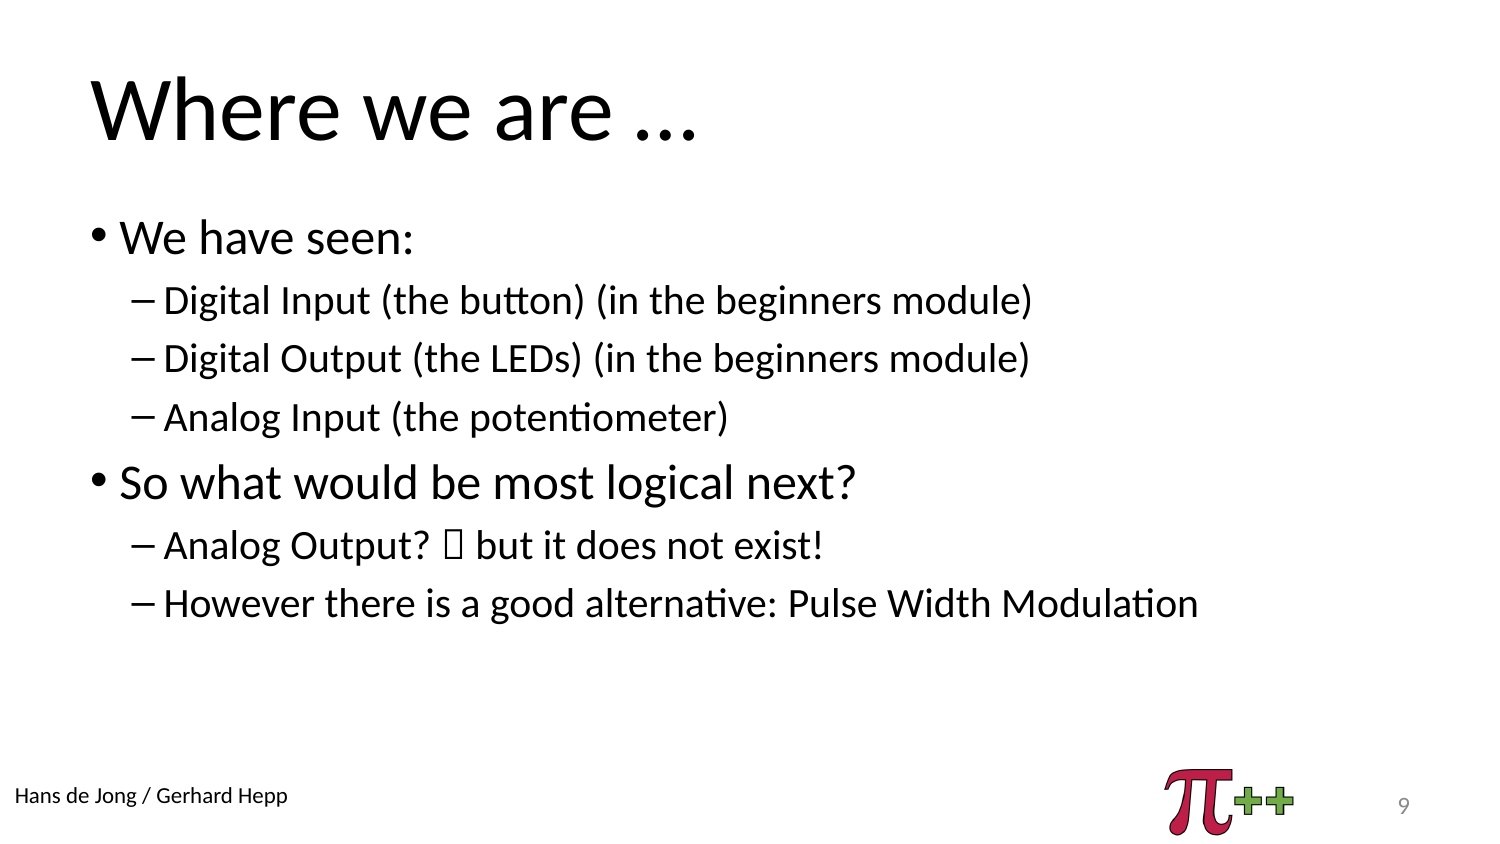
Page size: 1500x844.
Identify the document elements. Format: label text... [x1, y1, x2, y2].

picture [1163, 768, 1294, 836]
title Where we are … [75, 33, 1425, 175]
list We have seen: Digital Input (the button) (in the beginners module) Digital Output (the LEDs) (in the beginners module) Analog Input (the potentiometer) So what would be most logical next? Analog Output?  but it does not exist! However there is a good alternative: Pulse Width Modulation [75, 196, 1425, 754]
slide_number 9 [1340, 782, 1425, 827]
